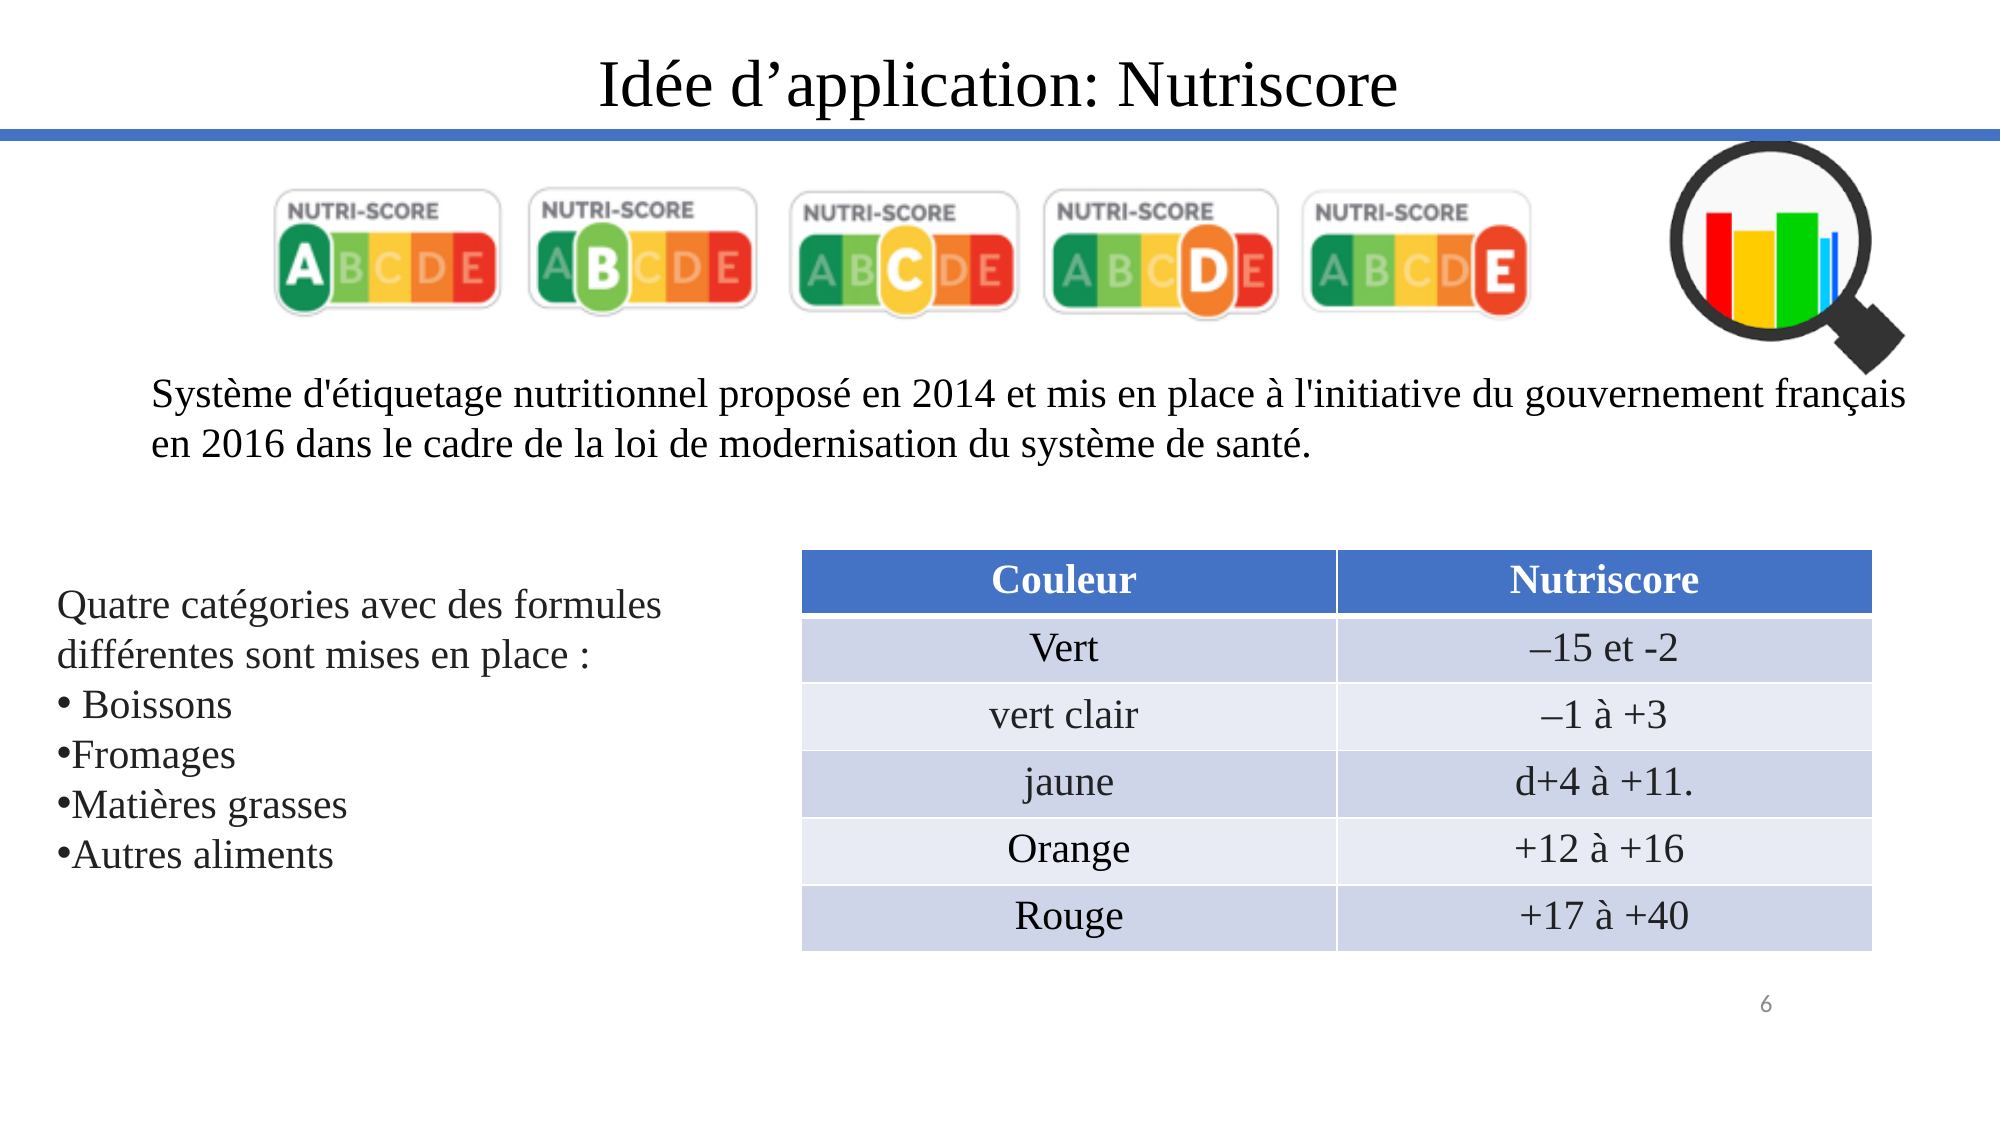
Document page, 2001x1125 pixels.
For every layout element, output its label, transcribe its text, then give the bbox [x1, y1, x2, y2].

slide_number 6 [1698, 979, 1788, 1025]
table_cell –15 et -2 [1338, 619, 1872, 682]
picture [1658, 127, 1917, 134]
table_cell Rouge [802, 886, 1336, 951]
table_cell d+4 à +11. [1338, 751, 1872, 817]
text_box Système d'étiquetage nutritionnel proposé en 2014 et mis en place à l'initiative du gouvernement français en 2016 dans le cadre de la loi de modernisation du système de santé. [136, 357, 1939, 473]
table_cell Orange [802, 819, 1336, 884]
table_cell +17 à +40 [1338, 886, 1872, 951]
table_cell +12 à +16 [1338, 819, 1872, 884]
table_cell jaune [802, 751, 1336, 817]
text_box Idée d’application: Nutriscore [0, 31, 2000, 127]
picture [1658, 135, 1917, 387]
table_header Couleur [802, 550, 1336, 613]
text_box Quatre catégories avec des formules différentes sont mises en place : Boissons Fromages Matières grasses Autres aliments [42, 569, 729, 885]
table_cell vert clair [802, 684, 1336, 750]
table_cell Vert [802, 619, 1336, 682]
table_header Nutriscore [1338, 550, 1872, 613]
picture [197, 158, 1561, 332]
table_cell –1 à +3 [1338, 684, 1872, 750]
